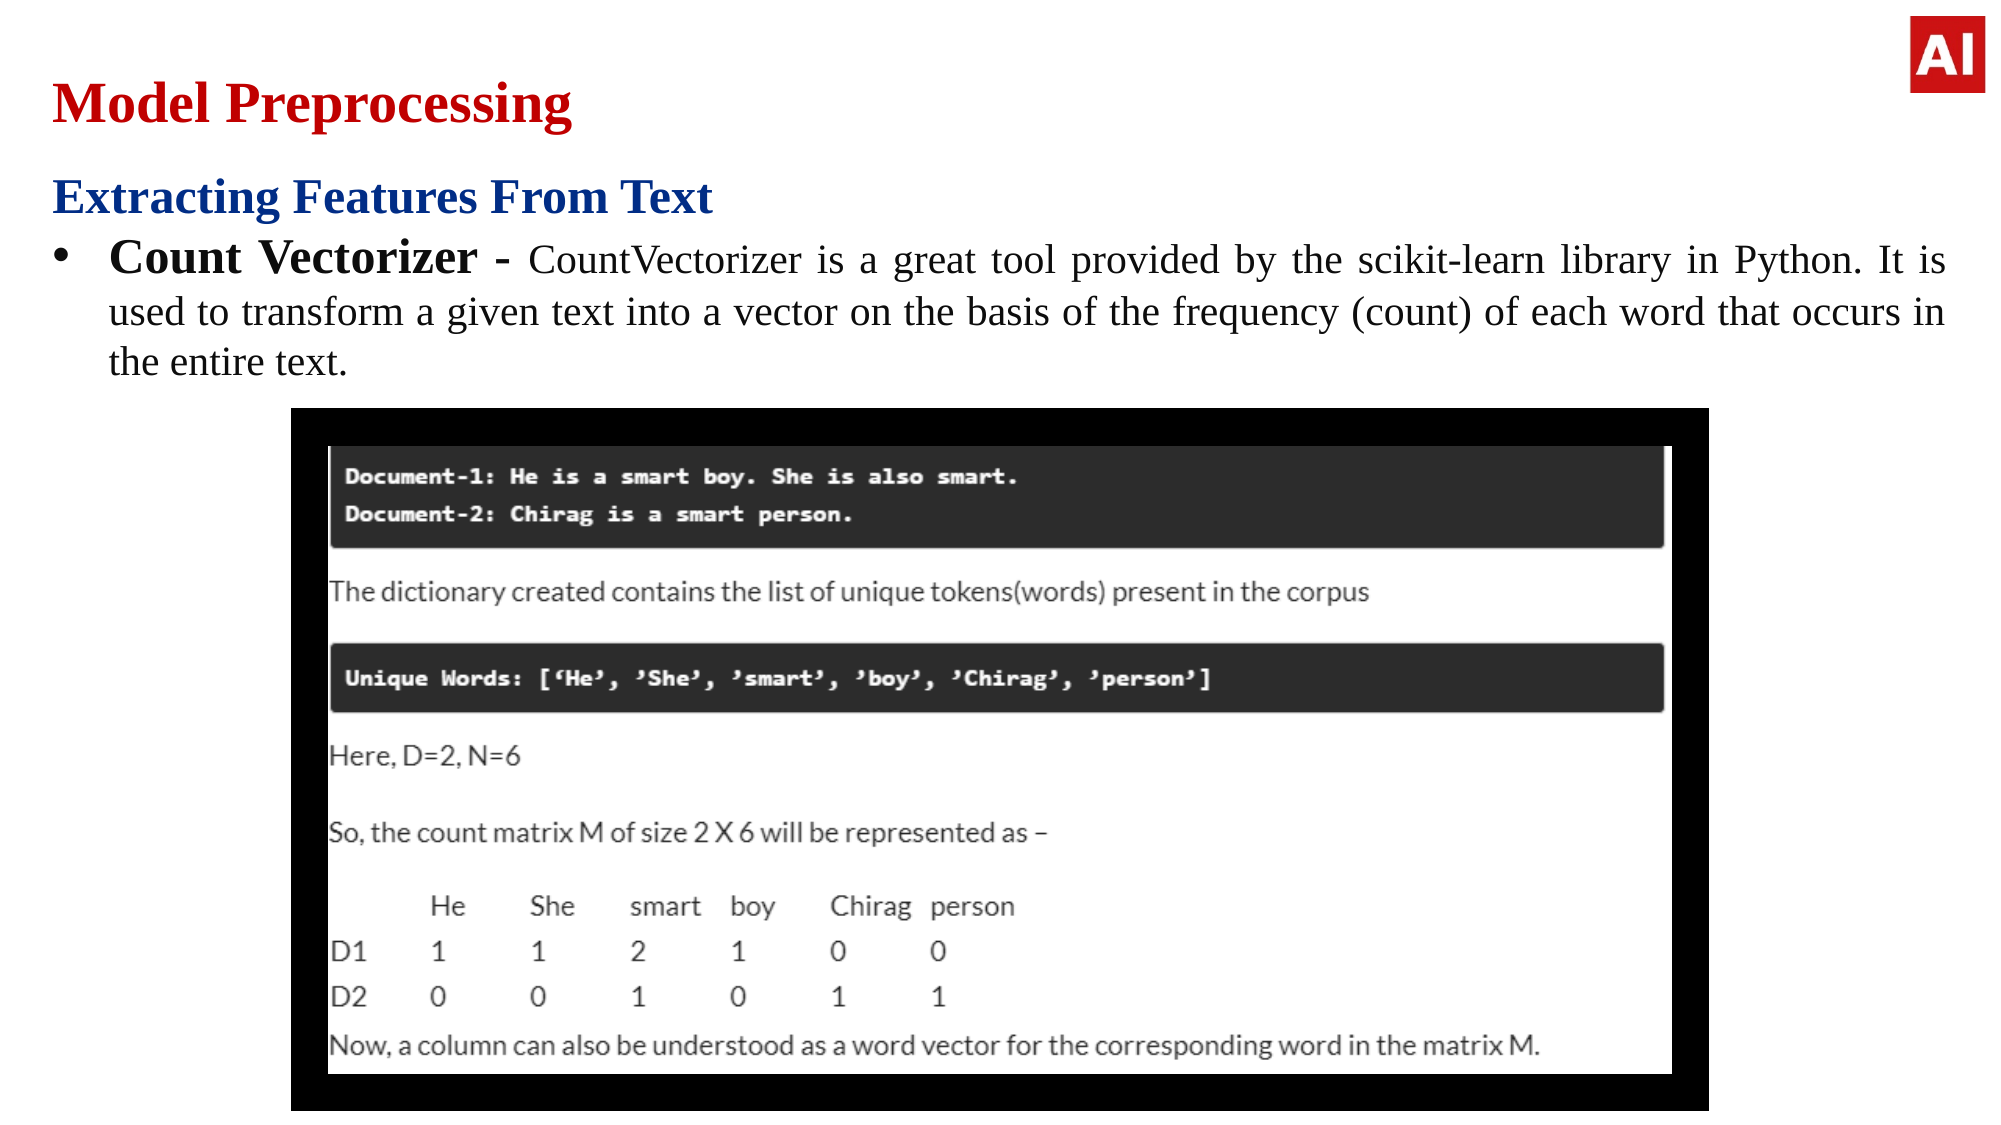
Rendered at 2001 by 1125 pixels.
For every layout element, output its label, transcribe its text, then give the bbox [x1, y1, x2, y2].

picture [1909, 16, 1986, 93]
picture [328, 445, 1672, 1074]
text_box Model Preprocessing Extracting Features From Text Count Vectorizer - CountVectorizer is a great tool provided by the scikit-learn library in Python. It is used to transform a given text into a vector on the basis of the frequency (count) of each word that occurs in the entire text. [37, 21, 1963, 1022]
